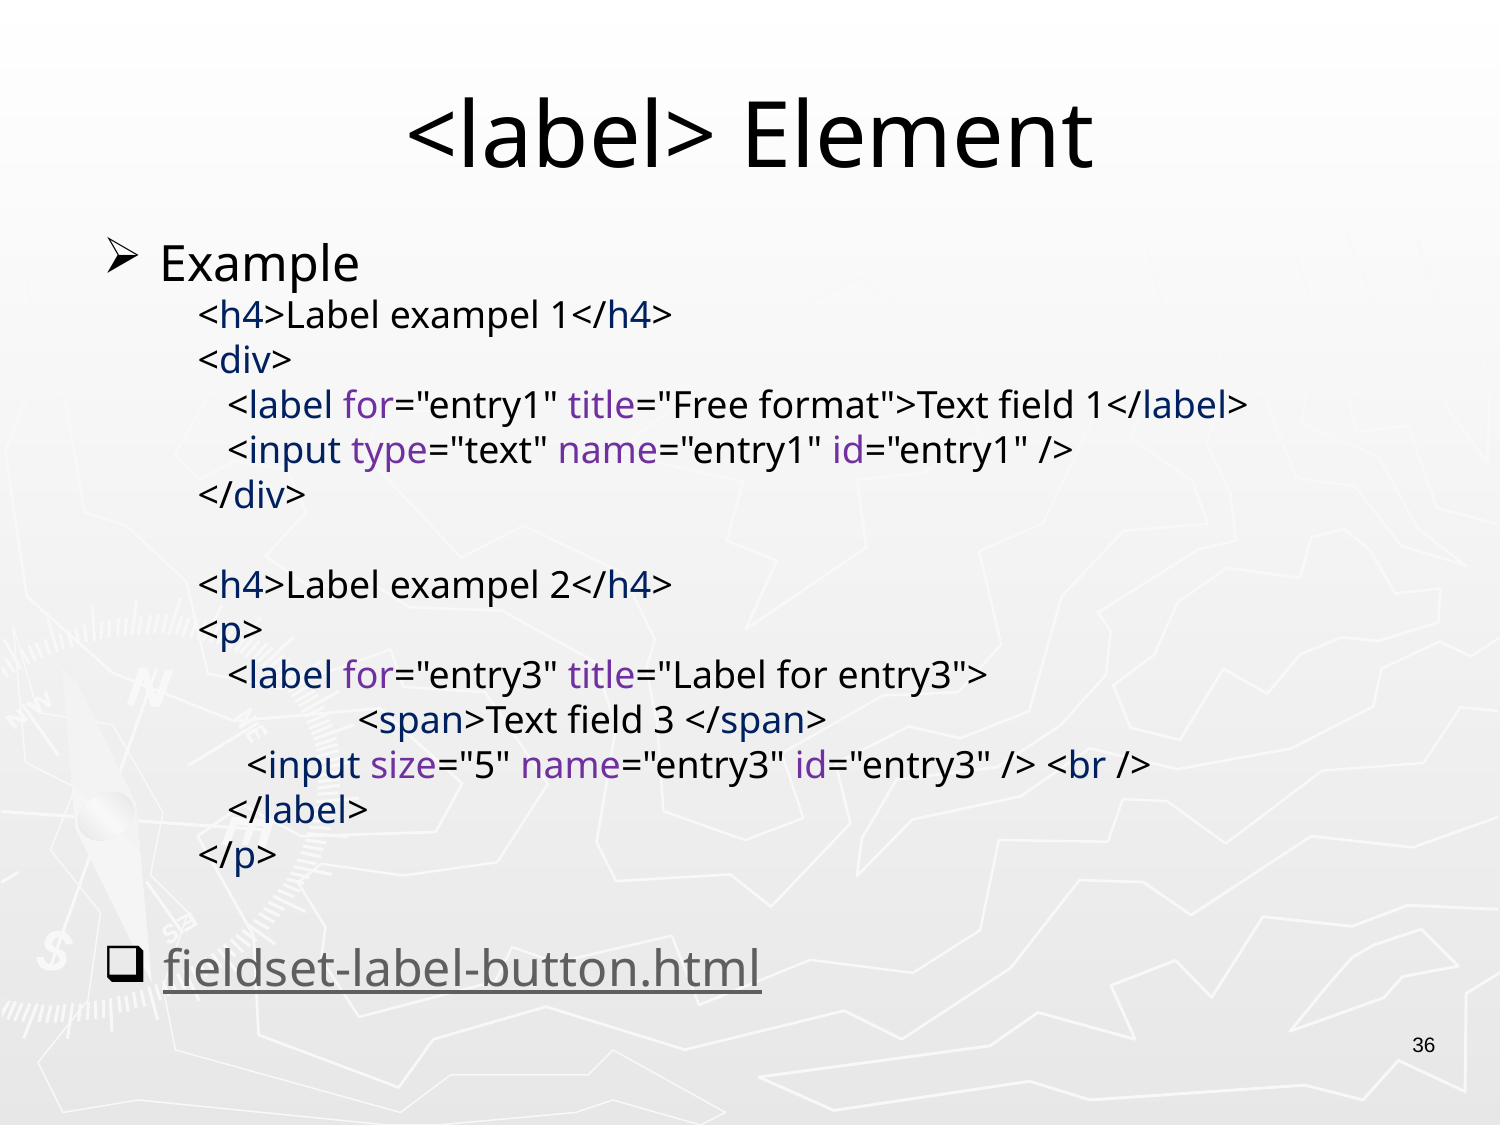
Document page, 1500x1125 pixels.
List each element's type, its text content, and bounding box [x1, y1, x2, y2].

text_box Example <h4>Label exampel 1</h4> <div> <label for="entry1" title="Free format">Text field 1</label> <input type="text" name="entry1" id="entry1" /> </div> <h4>Label exampel 2</h4> <p> <label for="entry3" title="Label for entry3"> <span>Text field 3 </span> <input size="5" name="entry3" id="entry3" /> <br /> </label> </p> fieldset-label-button.html [88, 223, 1353, 1012]
title <label> Element [49, 37, 1451, 225]
slide_number 36 [1074, 1024, 1451, 1103]
